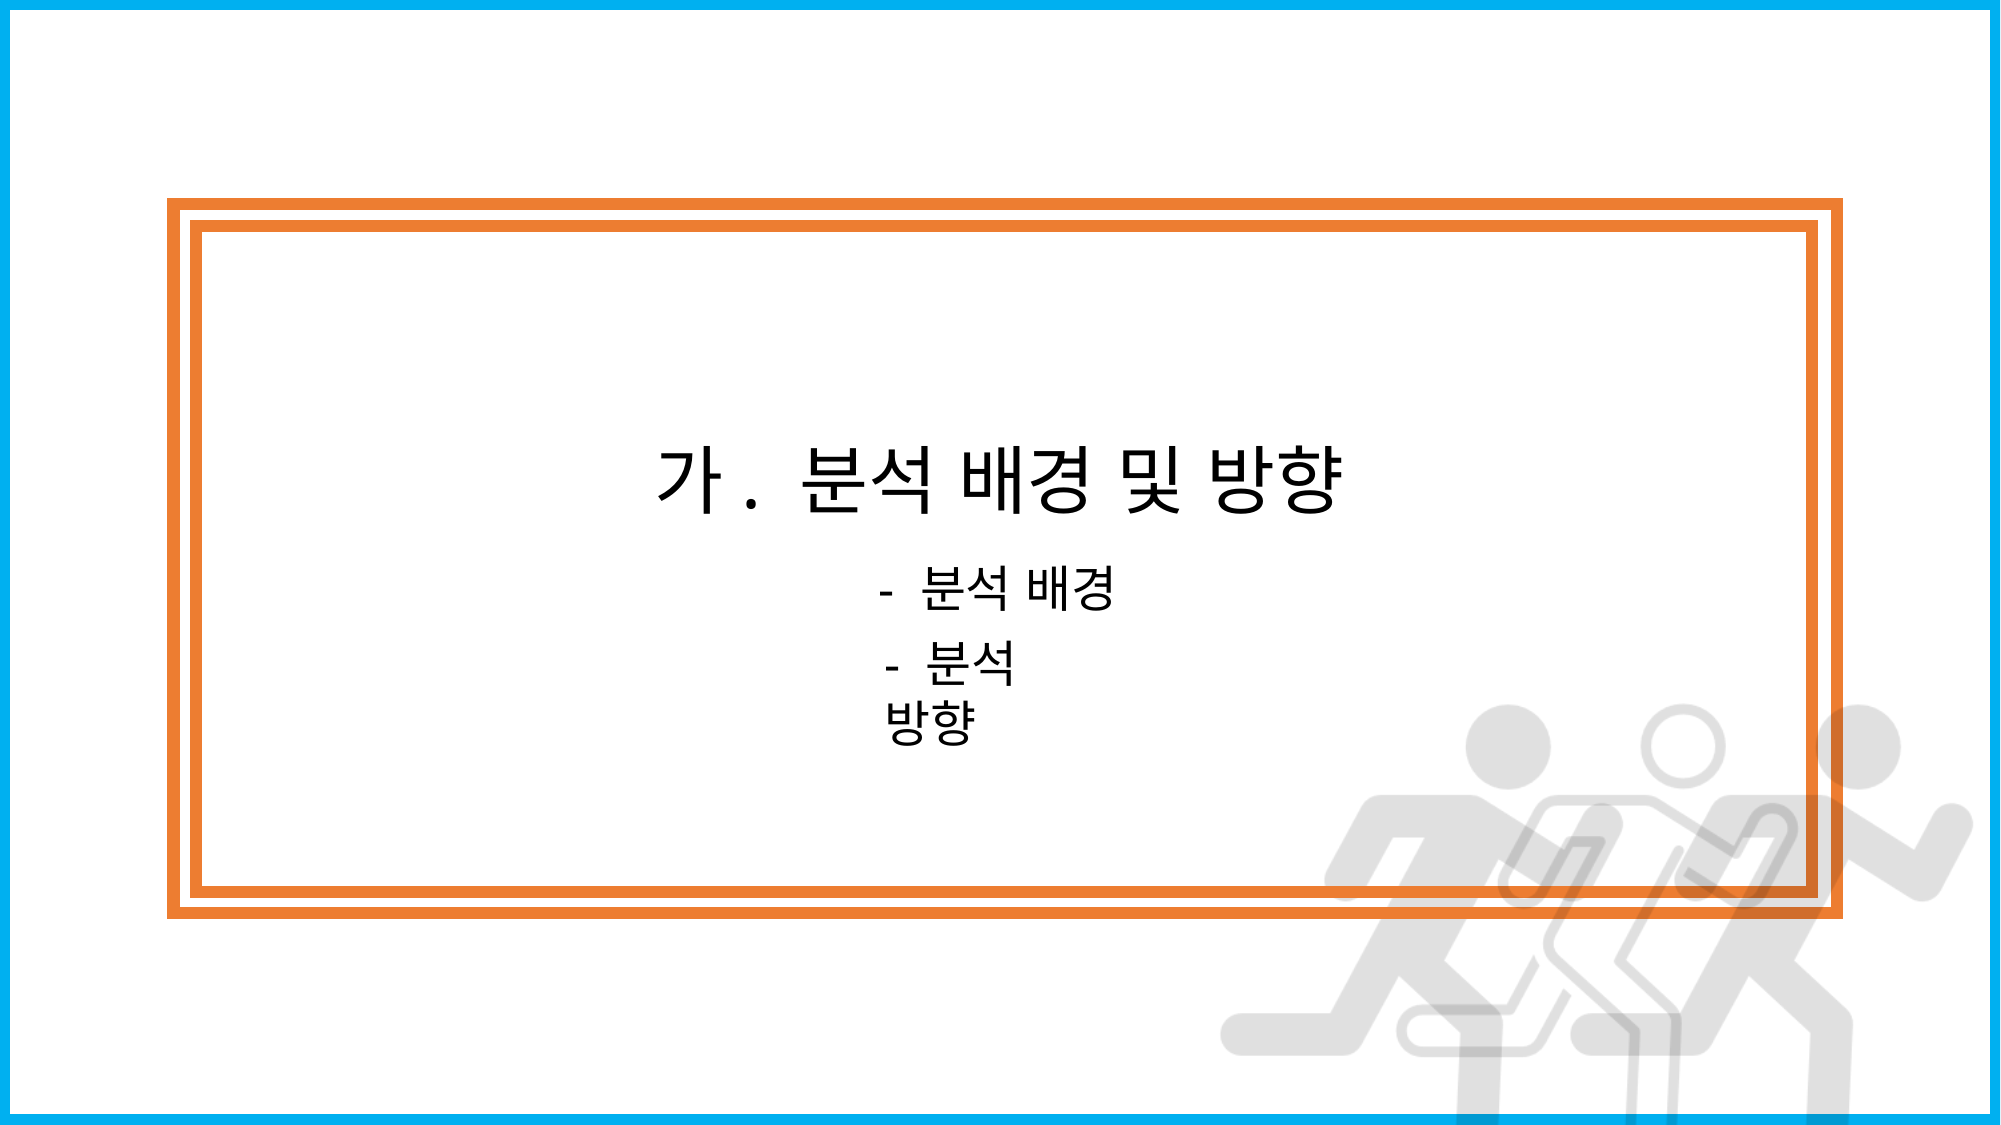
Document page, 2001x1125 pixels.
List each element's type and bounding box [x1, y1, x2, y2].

text_box [173, 203, 1838, 914]
text_box [195, 225, 1813, 893]
text_box [658, 426, 1342, 702]
picture [1166, 678, 1989, 1113]
